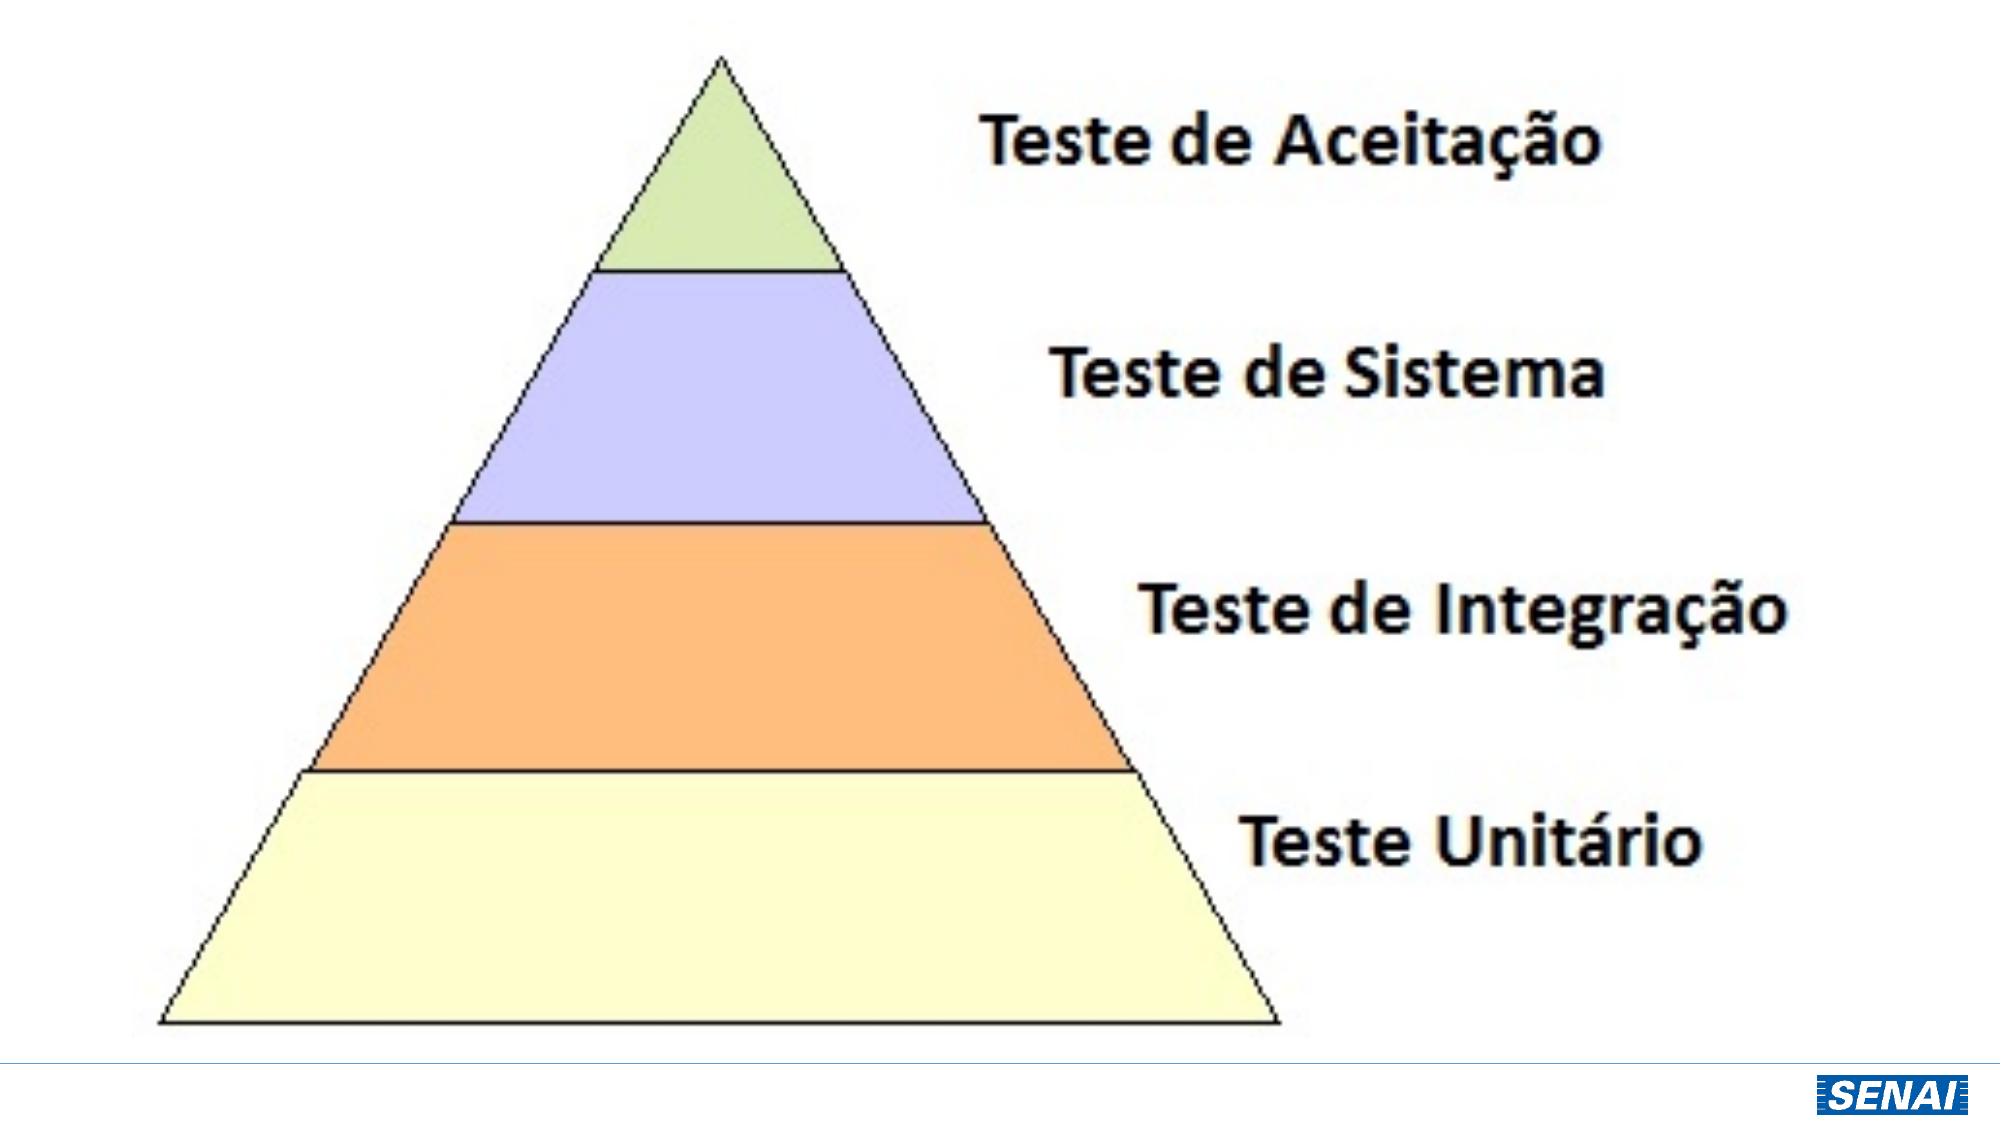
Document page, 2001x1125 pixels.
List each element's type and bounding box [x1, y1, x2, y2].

picture [132, 19, 1868, 1038]
picture [1817, 1075, 1968, 1115]
